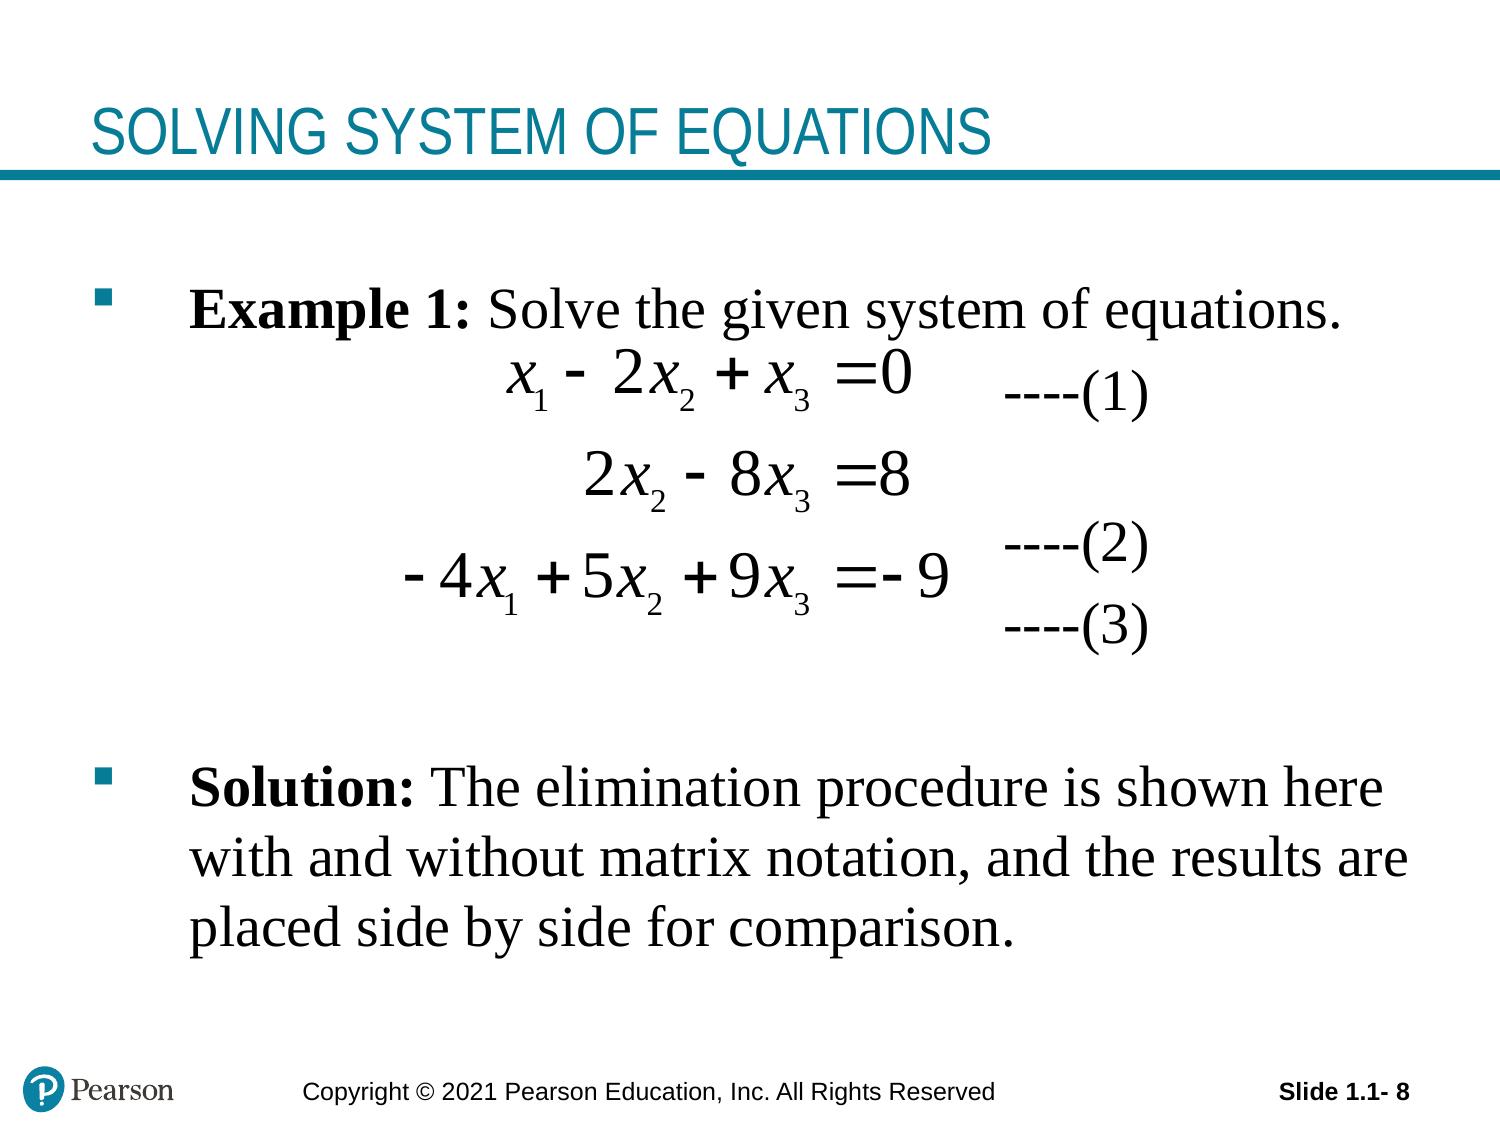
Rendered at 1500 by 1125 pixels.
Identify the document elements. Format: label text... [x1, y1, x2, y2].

slide_number Slide 1.1- 8 [1112, 1034, 1425, 1113]
title SOLVING SYSTEM OF EQUATIONS [75, 0, 1425, 175]
footer Copyright © 2021 Pearson Education, Inc. All Rights Reserved [287, 1034, 1099, 1113]
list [399, 337, 955, 621]
list Example 1: Solve the given system of equations. ----(1) ----(2) ----(3) Solution: The elimination procedure is shown here with and without matrix notation, and the results are placed side by side for comparison. [75, 262, 1500, 1013]
